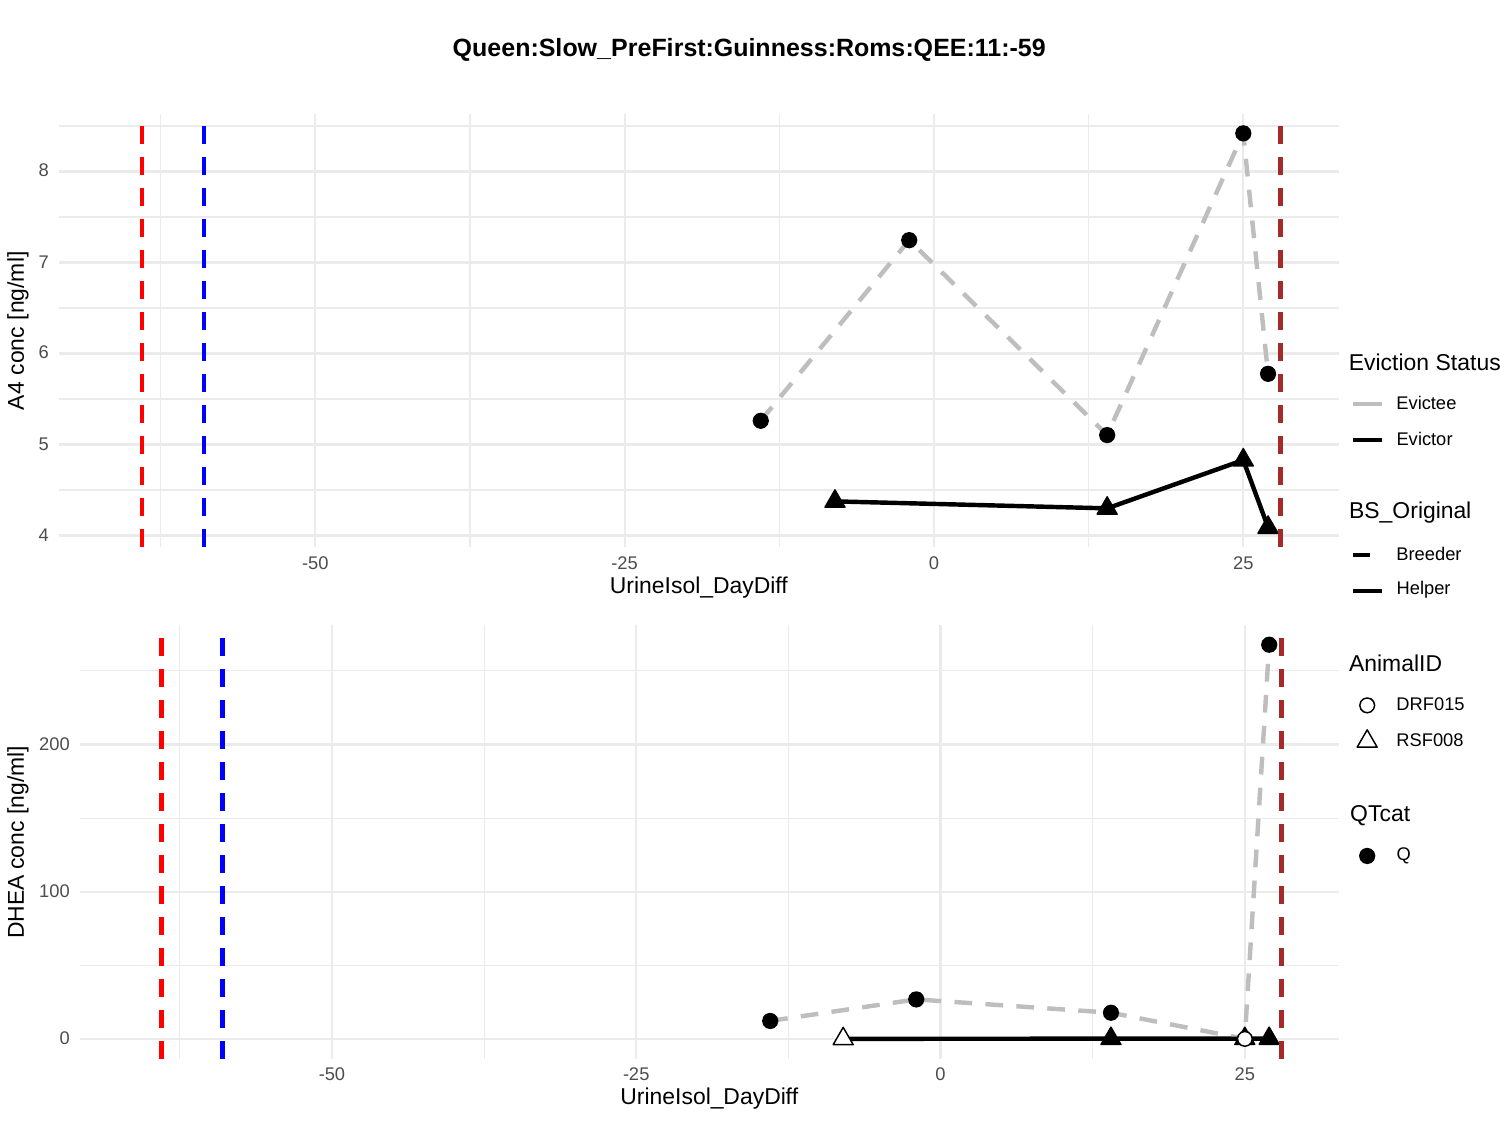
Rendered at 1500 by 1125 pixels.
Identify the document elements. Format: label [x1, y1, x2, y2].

text_box [0, 0, 1500, 1125]
